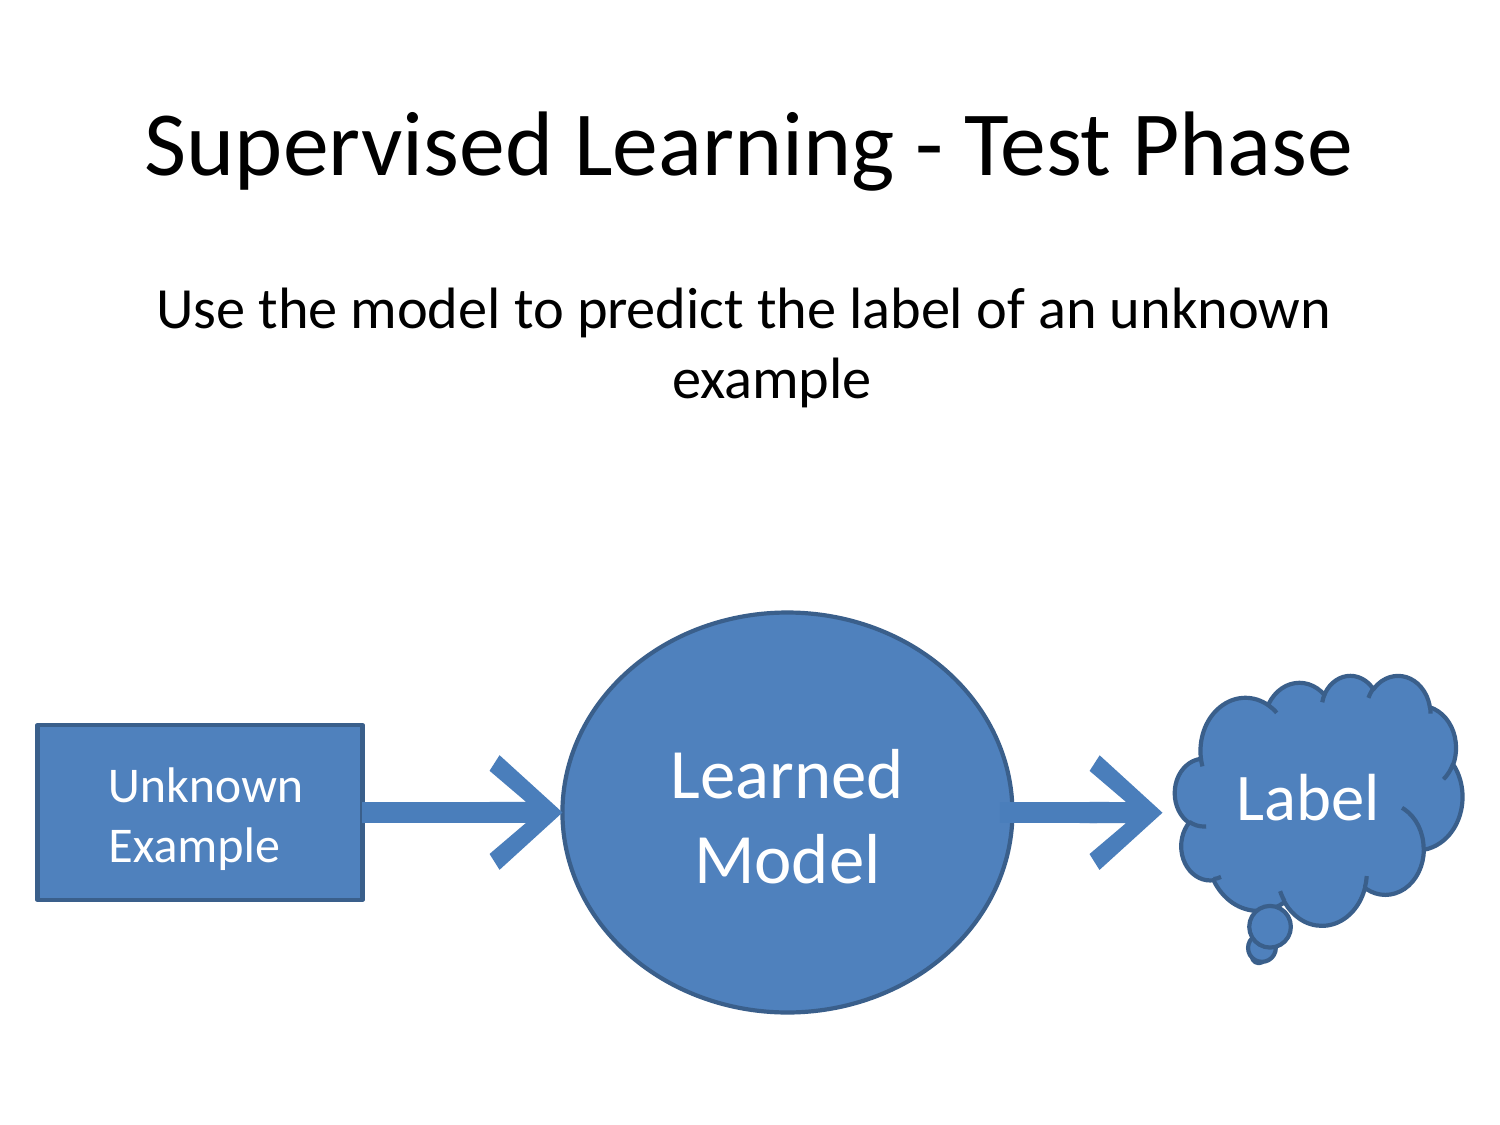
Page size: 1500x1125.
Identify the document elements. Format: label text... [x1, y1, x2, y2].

title Supervised Learning - Test Phase [75, 45, 1425, 233]
text_box Label [1172, 673, 1465, 966]
text_box Learned Model [560, 610, 1015, 1015]
list Use the model to predict the label of an unknown example [75, 262, 1413, 1005]
text_box Unknown Example [35, 723, 365, 902]
